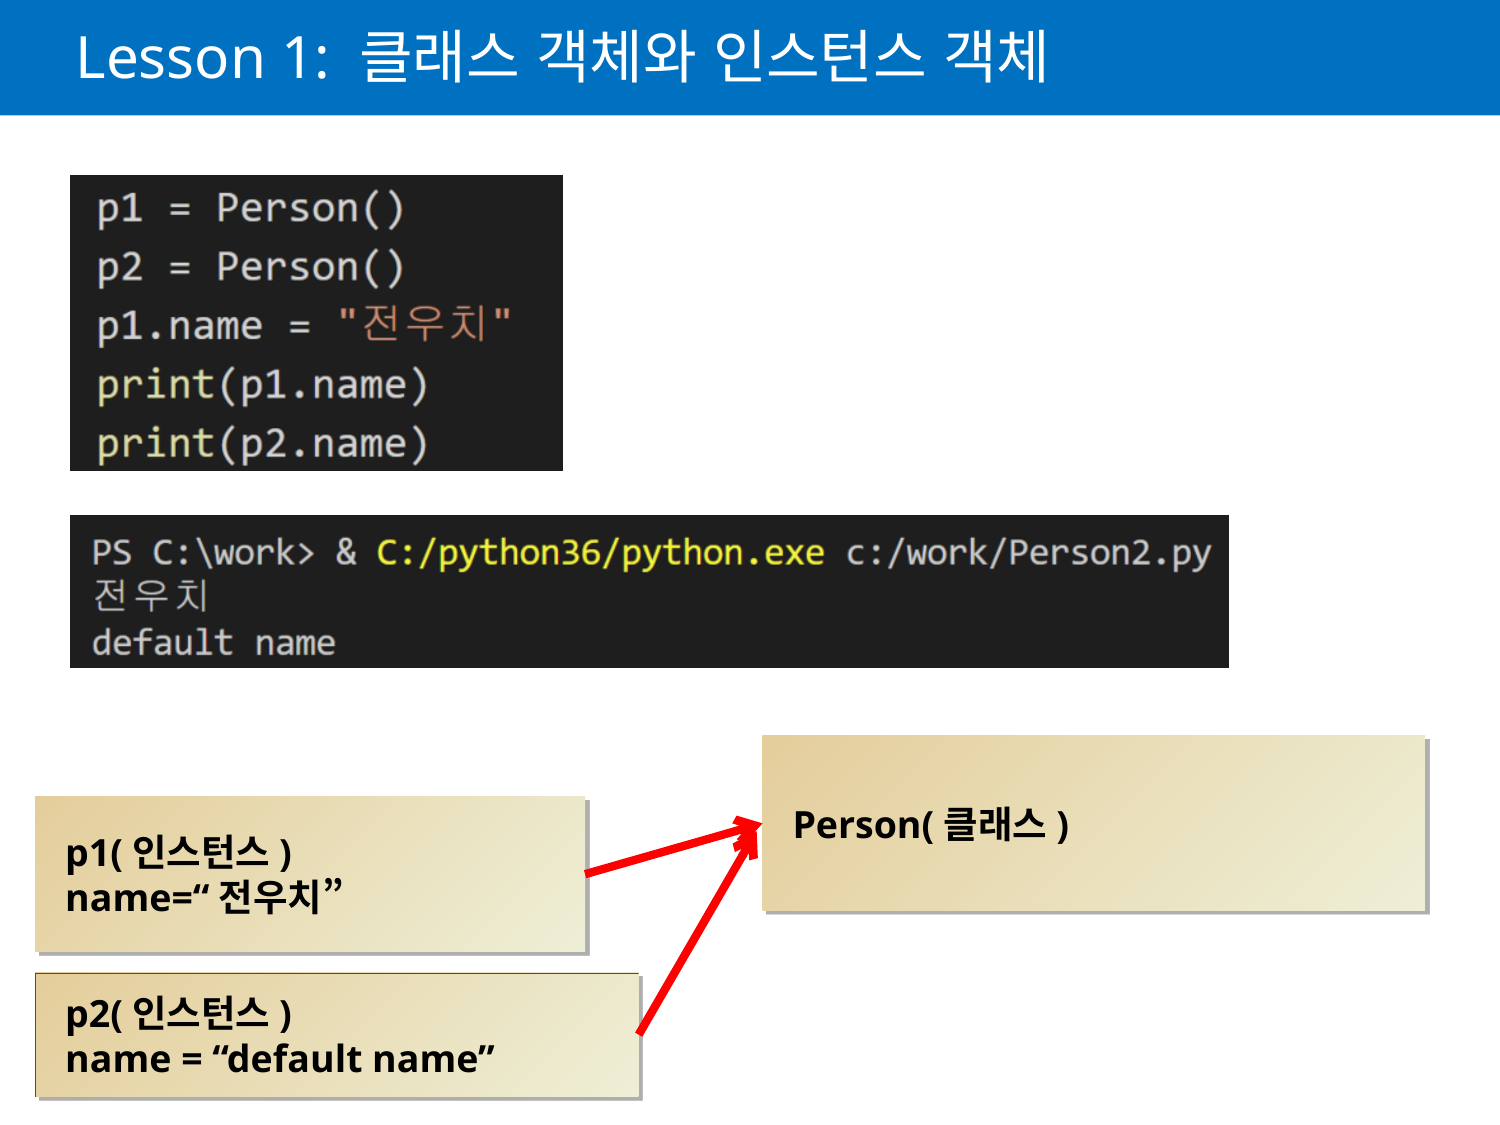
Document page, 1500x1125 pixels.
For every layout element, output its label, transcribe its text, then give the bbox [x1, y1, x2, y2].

text_box Person(클래스) [762, 735, 1425, 911]
title Lesson 1: 클래스 객체와 인스턴스 객체 [75, 0, 1351, 122]
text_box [638, 830, 757, 1036]
text_box p1(인스턴스) name=“전우치” [35, 796, 586, 952]
picture [70, 515, 1229, 669]
text_box p2(인스턴스) name = “default name” [35, 972, 639, 1097]
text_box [584, 823, 763, 875]
picture [70, 175, 563, 471]
